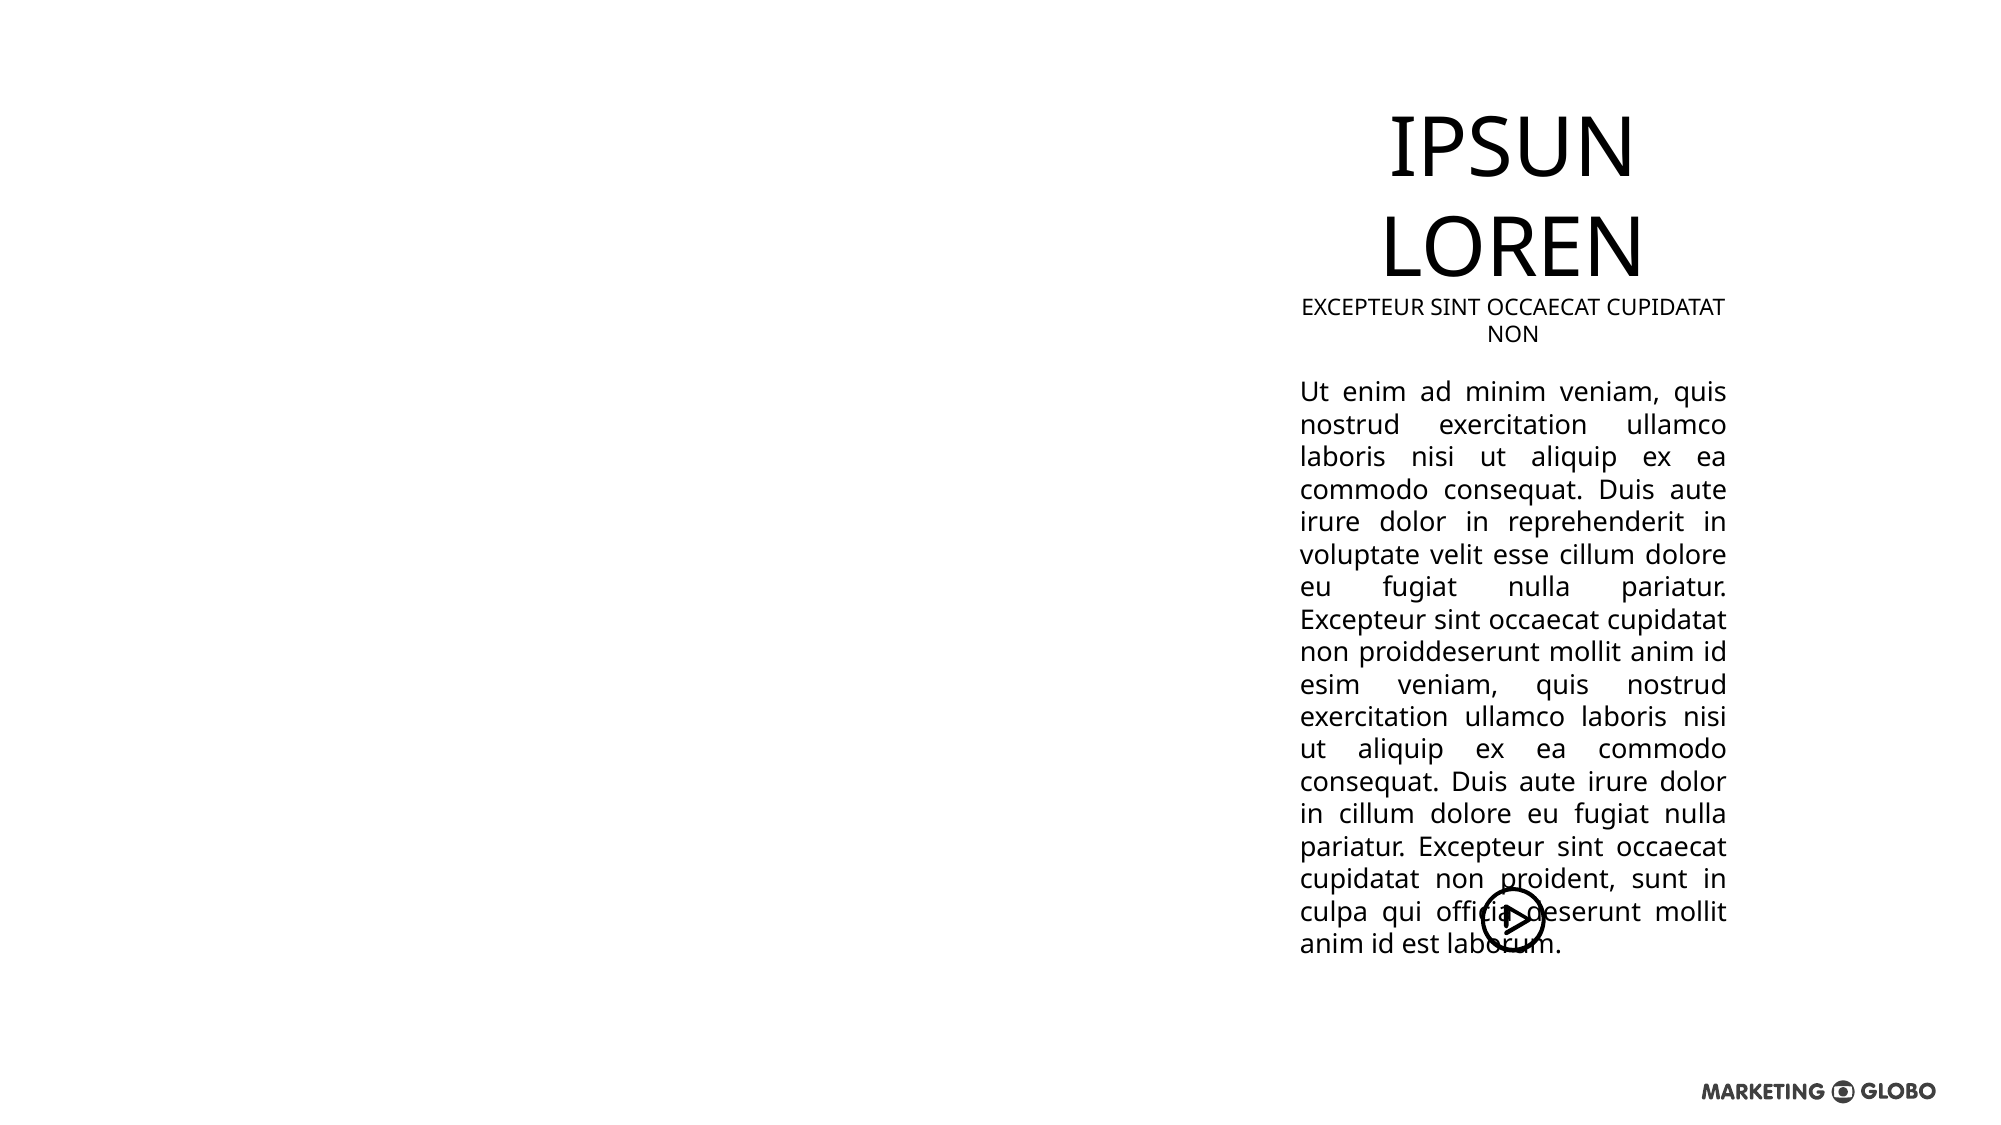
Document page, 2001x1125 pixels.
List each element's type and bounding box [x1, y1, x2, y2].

picture [0, 24, 2000, 1101]
text_box [1792, 1083, 1807, 1100]
text_box [1861, 1082, 1877, 1100]
text_box [1831, 1080, 1855, 1104]
text_box [1906, 1083, 1918, 1099]
text_box [1749, 1083, 1785, 1100]
text_box [1786, 1083, 1790, 1100]
text_box [1879, 1082, 1905, 1100]
text_box [1919, 1082, 1936, 1100]
text_box [1736, 1083, 1748, 1100]
text_box [1701, 1083, 1735, 1100]
text_box [1808, 1083, 1825, 1100]
